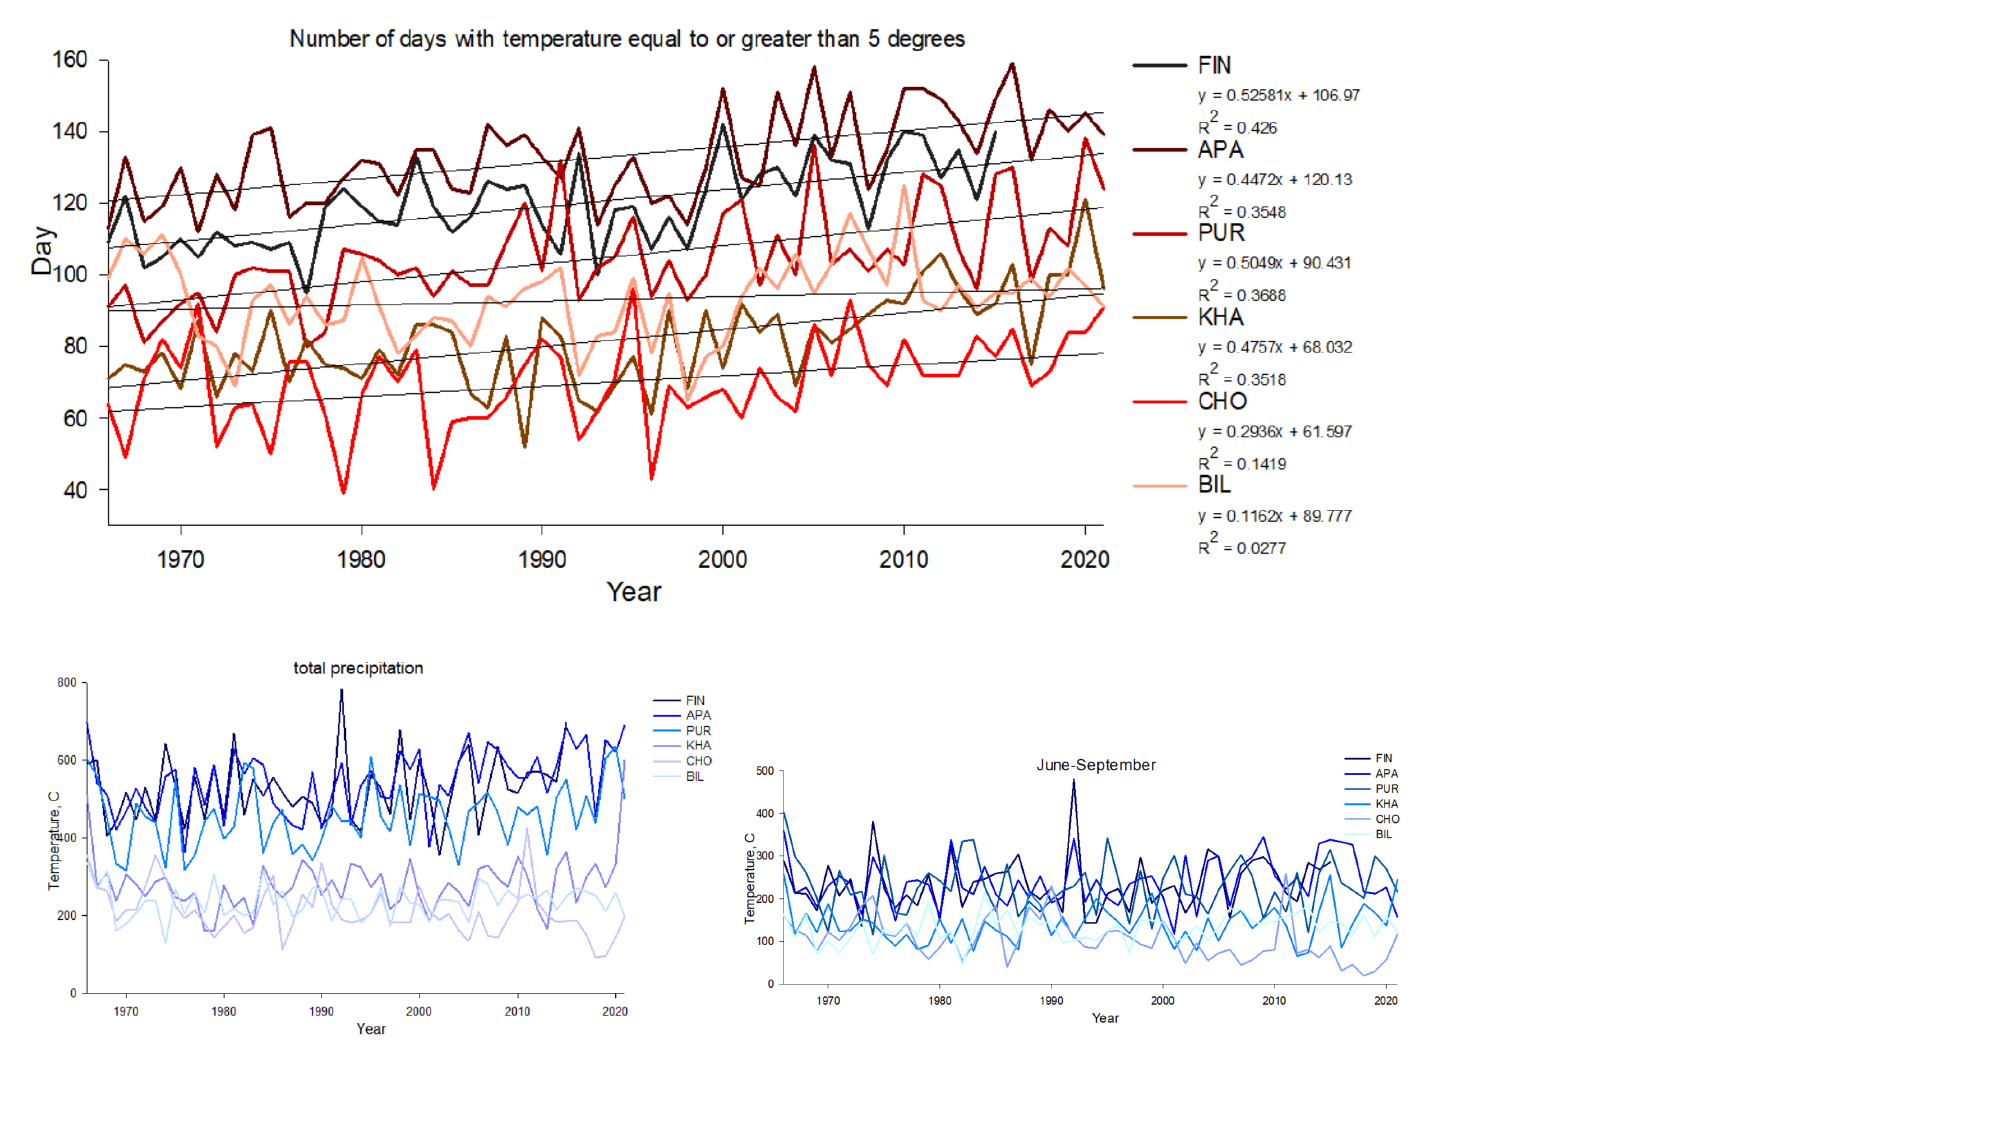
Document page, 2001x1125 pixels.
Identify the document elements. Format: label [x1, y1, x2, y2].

picture [26, 26, 1368, 607]
picture [740, 744, 1402, 1025]
picture [40, 662, 715, 1037]
